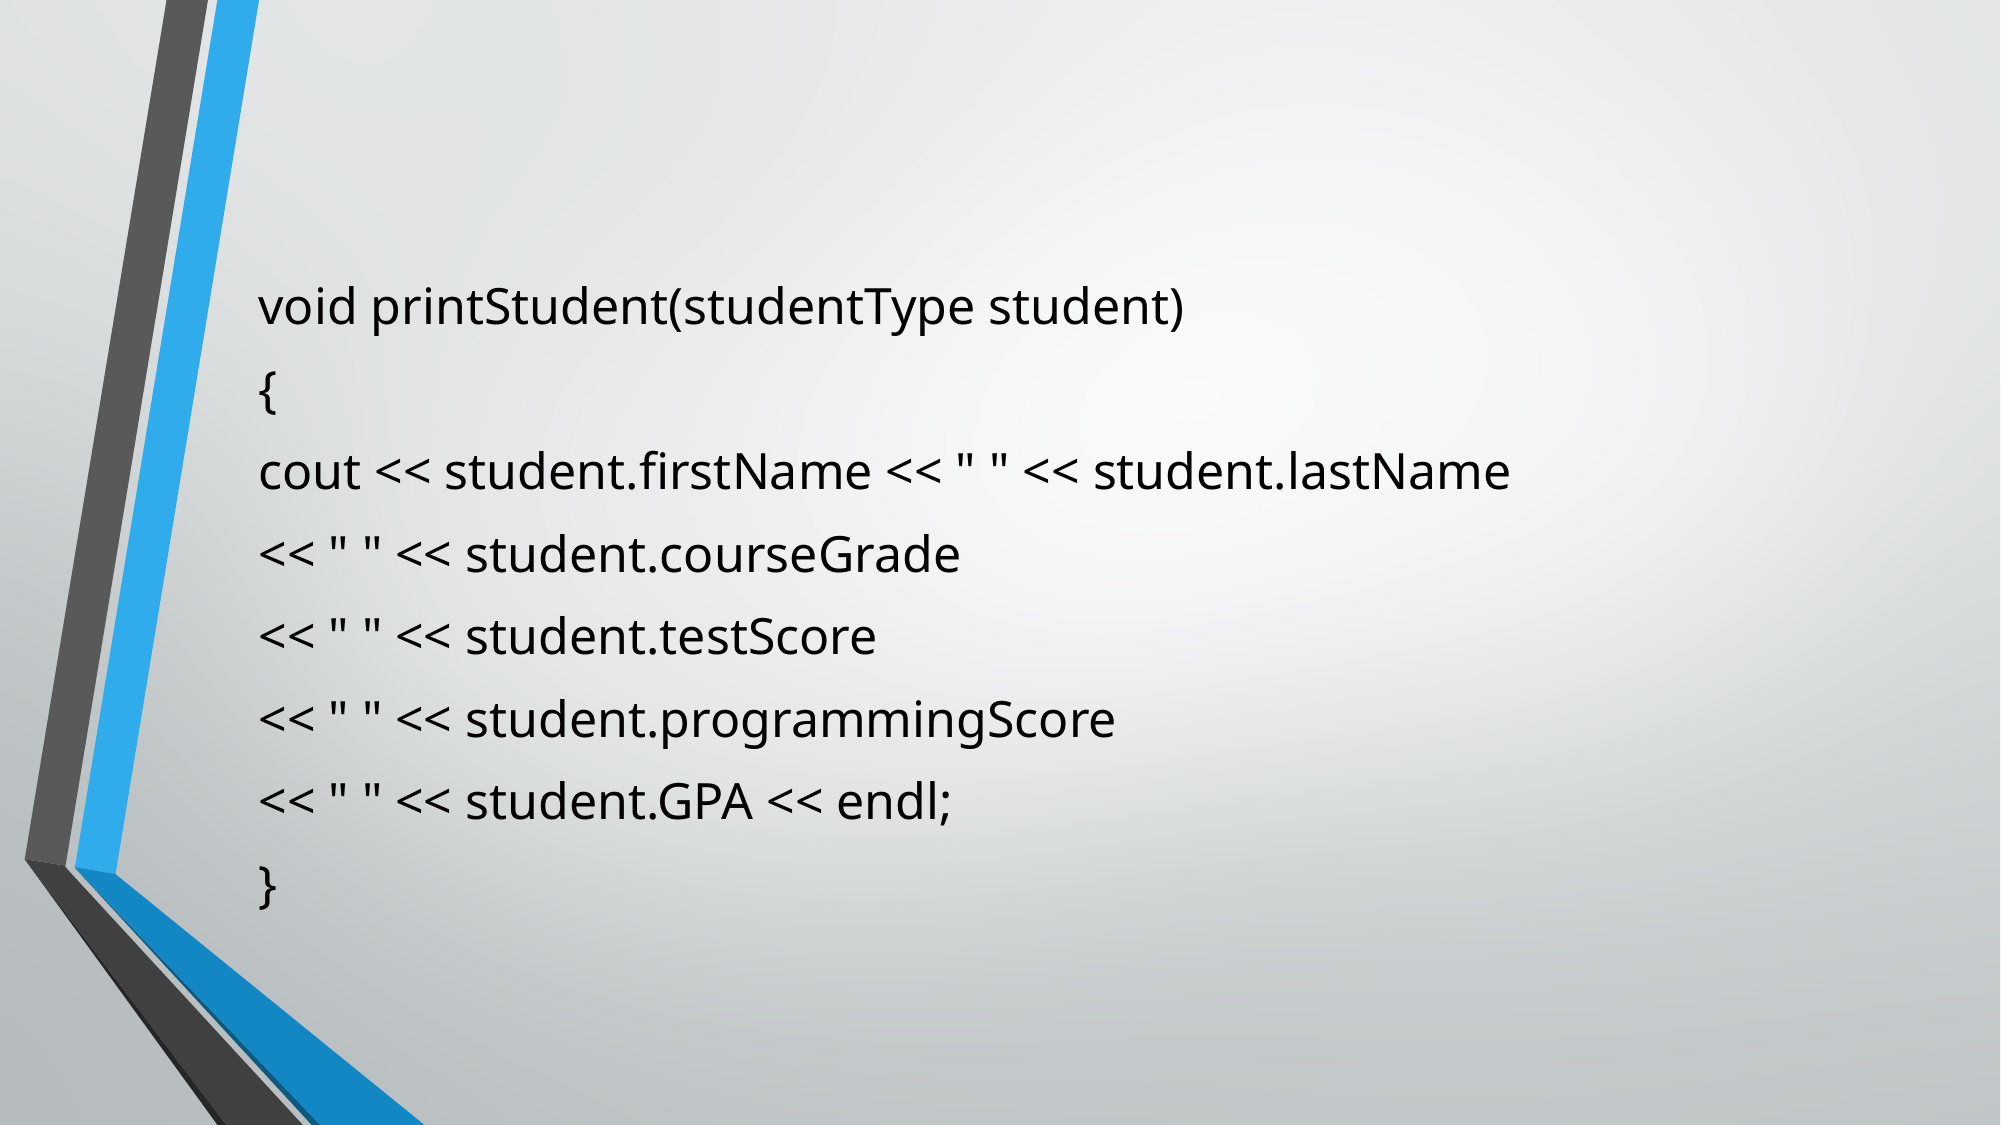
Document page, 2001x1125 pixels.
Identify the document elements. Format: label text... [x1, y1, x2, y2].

list void printStudent(studentType student) { cout << student.firstName << " " << student.lastName << " " << student.courseGrade << " " << student.testScore << " " << student.programmingScore << " " << student.GPA << endl; } [243, 154, 1887, 1033]
